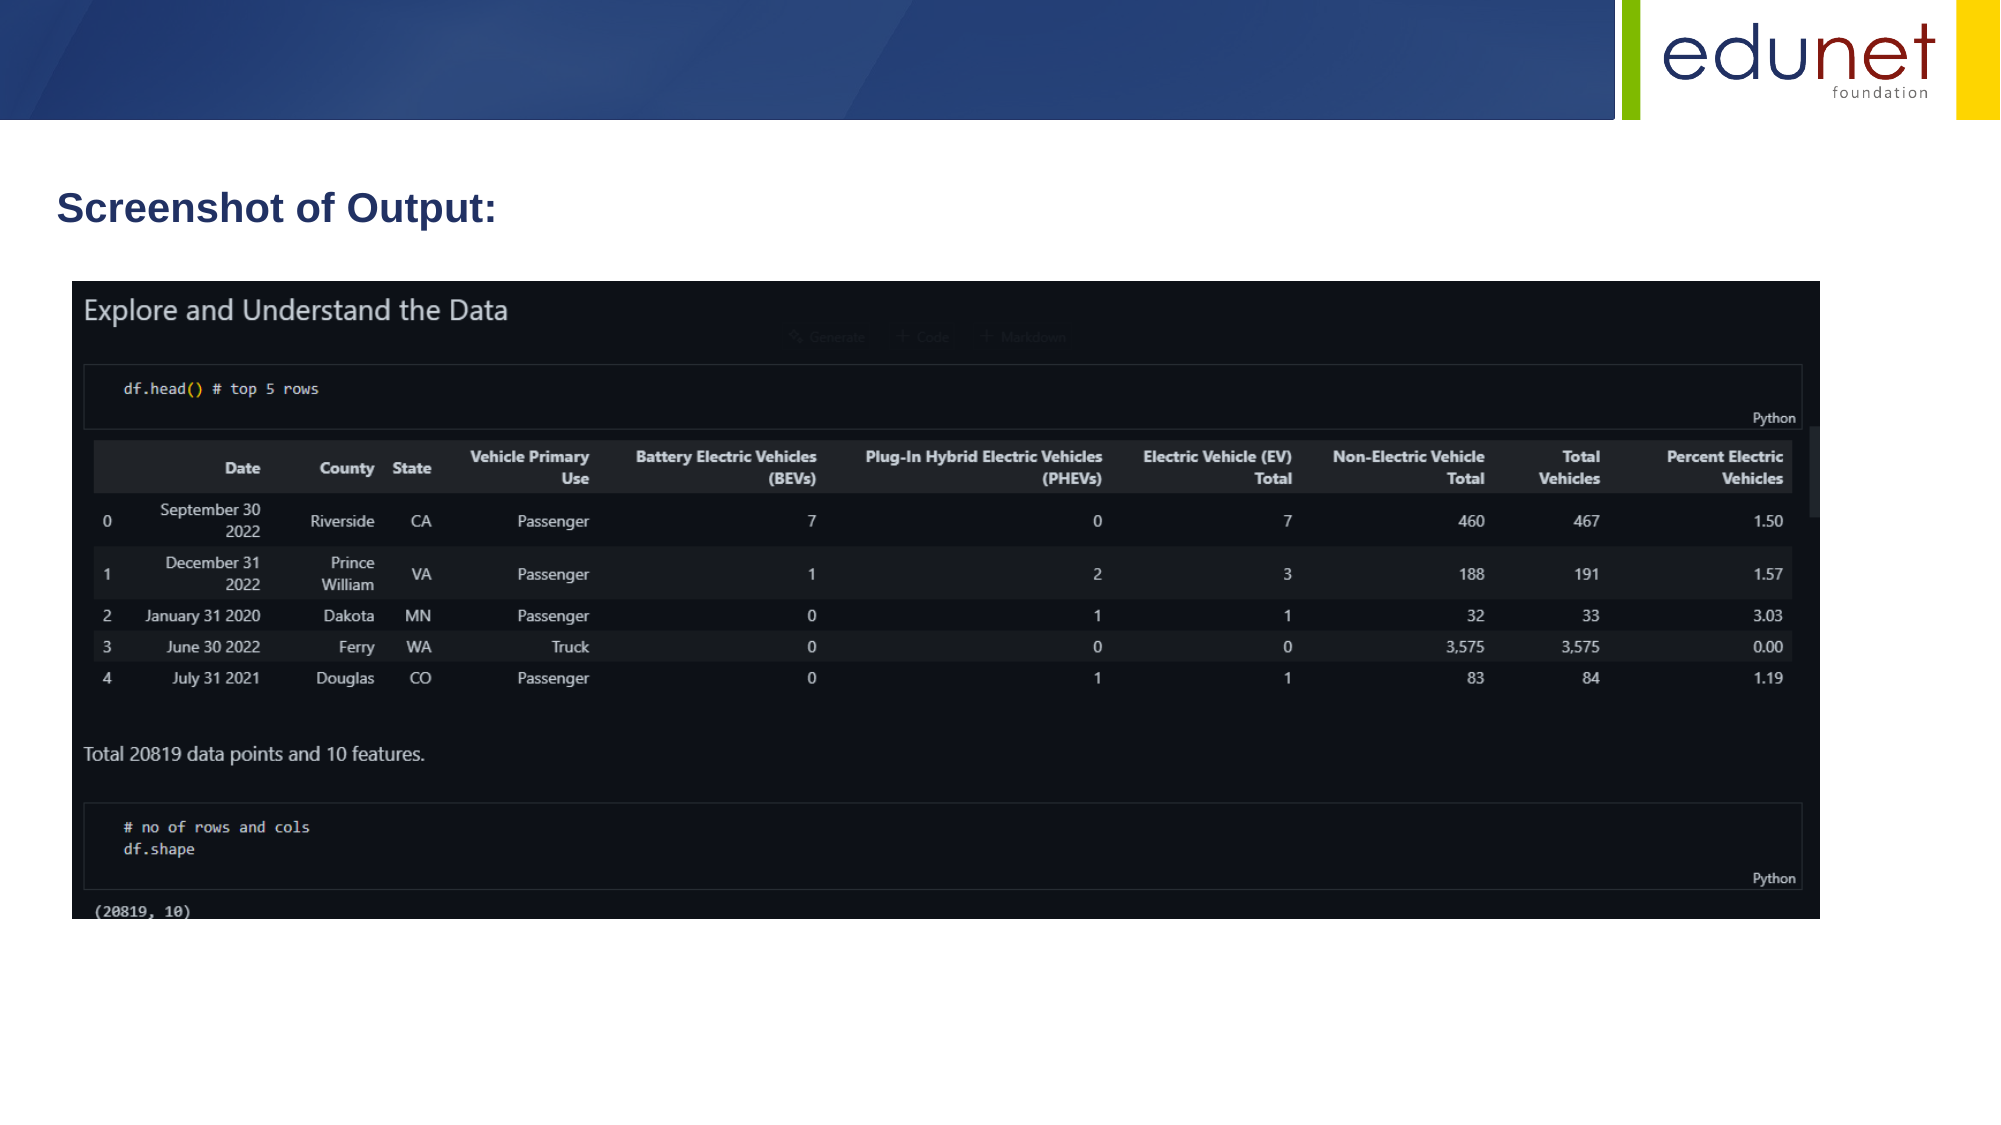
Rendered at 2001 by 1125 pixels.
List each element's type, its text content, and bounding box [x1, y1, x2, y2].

picture [1652, 12, 1948, 108]
picture [72, 280, 1821, 919]
text_box Screenshot of Output: [41, 172, 1043, 238]
